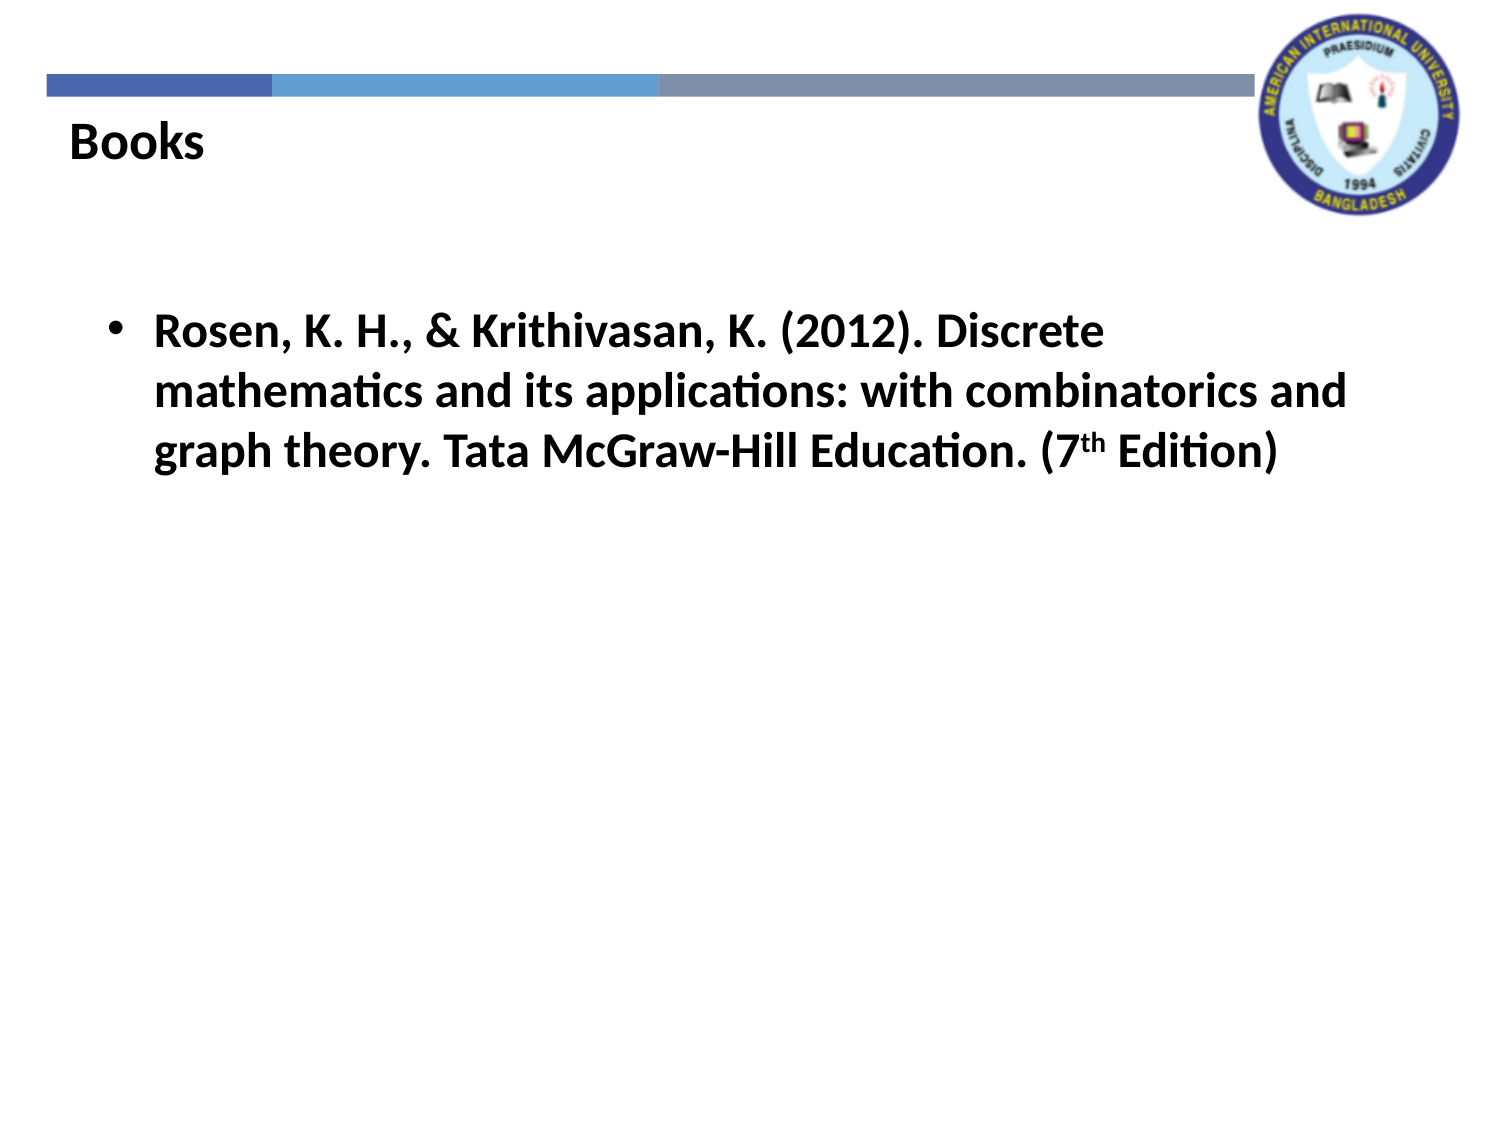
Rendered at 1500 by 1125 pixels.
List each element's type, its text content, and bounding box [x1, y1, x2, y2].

picture [1254, 9, 1465, 221]
text_box Books [54, 97, 586, 179]
text_box Rosen, K. H., & Krithivasan, K. (2012). Discrete mathematics and its applications: with combinatorics and graph theory. Tata McGraw-Hill Education. (7th Edition) [92, 289, 1387, 545]
